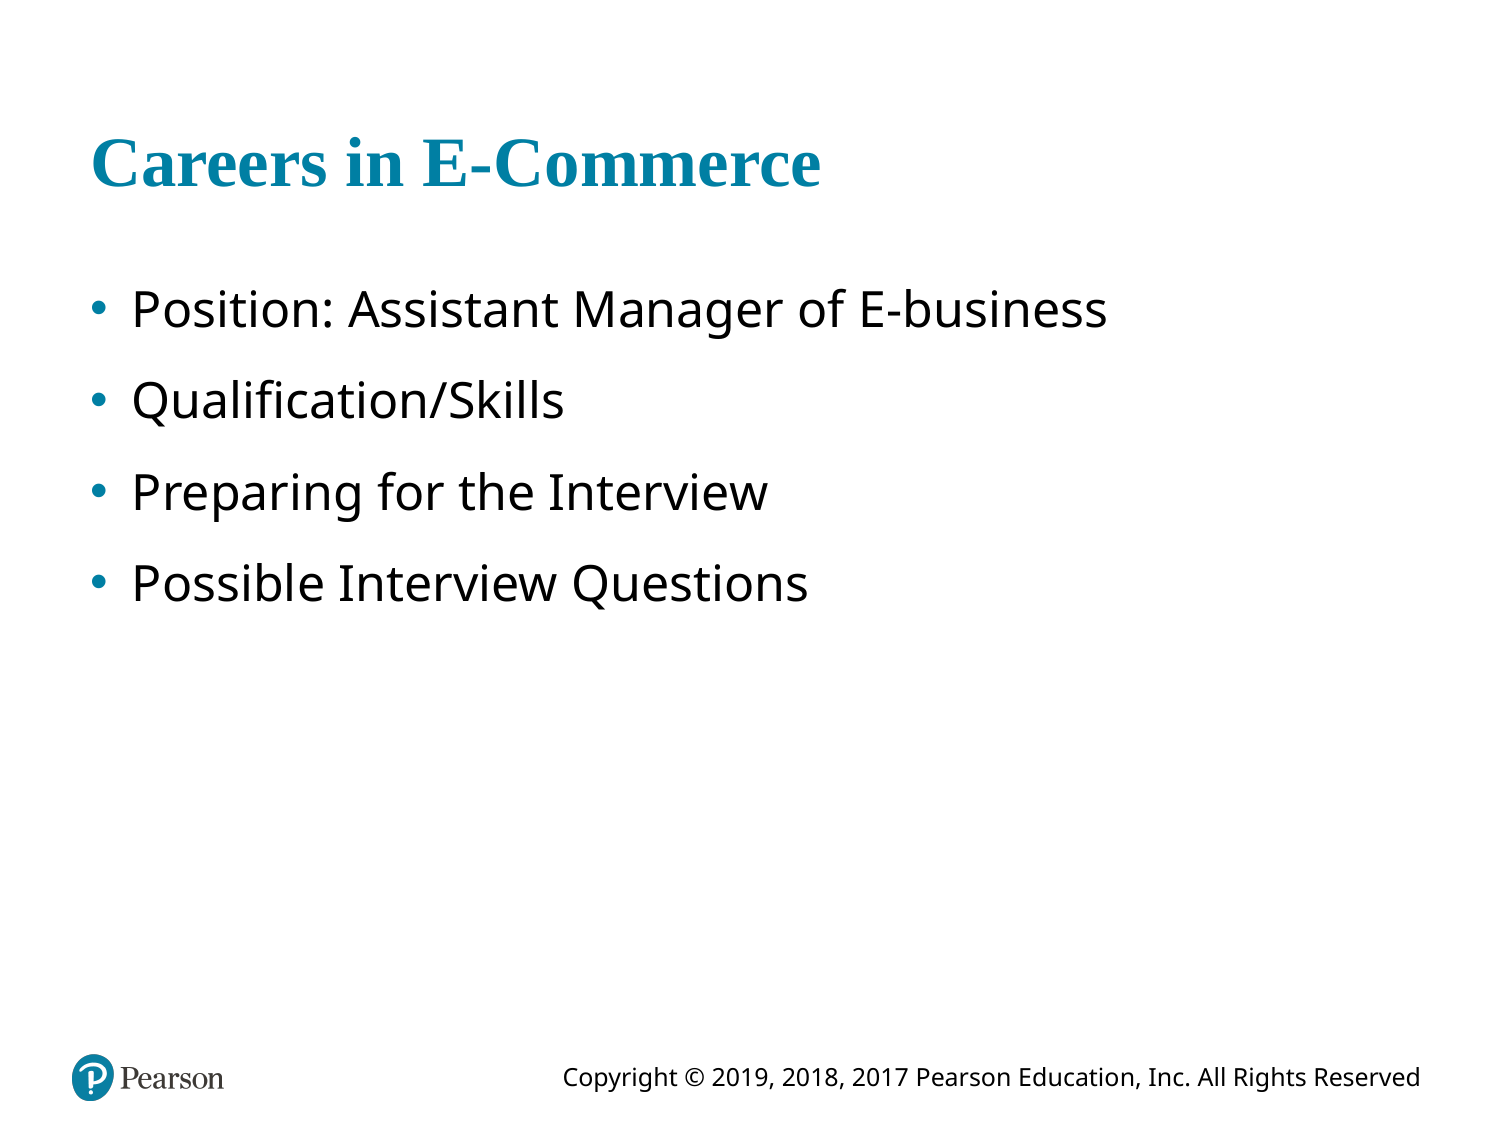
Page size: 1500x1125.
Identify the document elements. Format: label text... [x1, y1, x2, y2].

picture [72, 1087, 83, 1101]
picture [98, 1054, 224, 1101]
list Position: Assistant Manager of E-business Qualification/Skills Preparing for the Interview Possible Interview Questions [75, 262, 1425, 630]
picture [80, 1063, 106, 1088]
picture [72, 1054, 88, 1070]
title Careers in E-Commerce [75, 35, 1425, 216]
